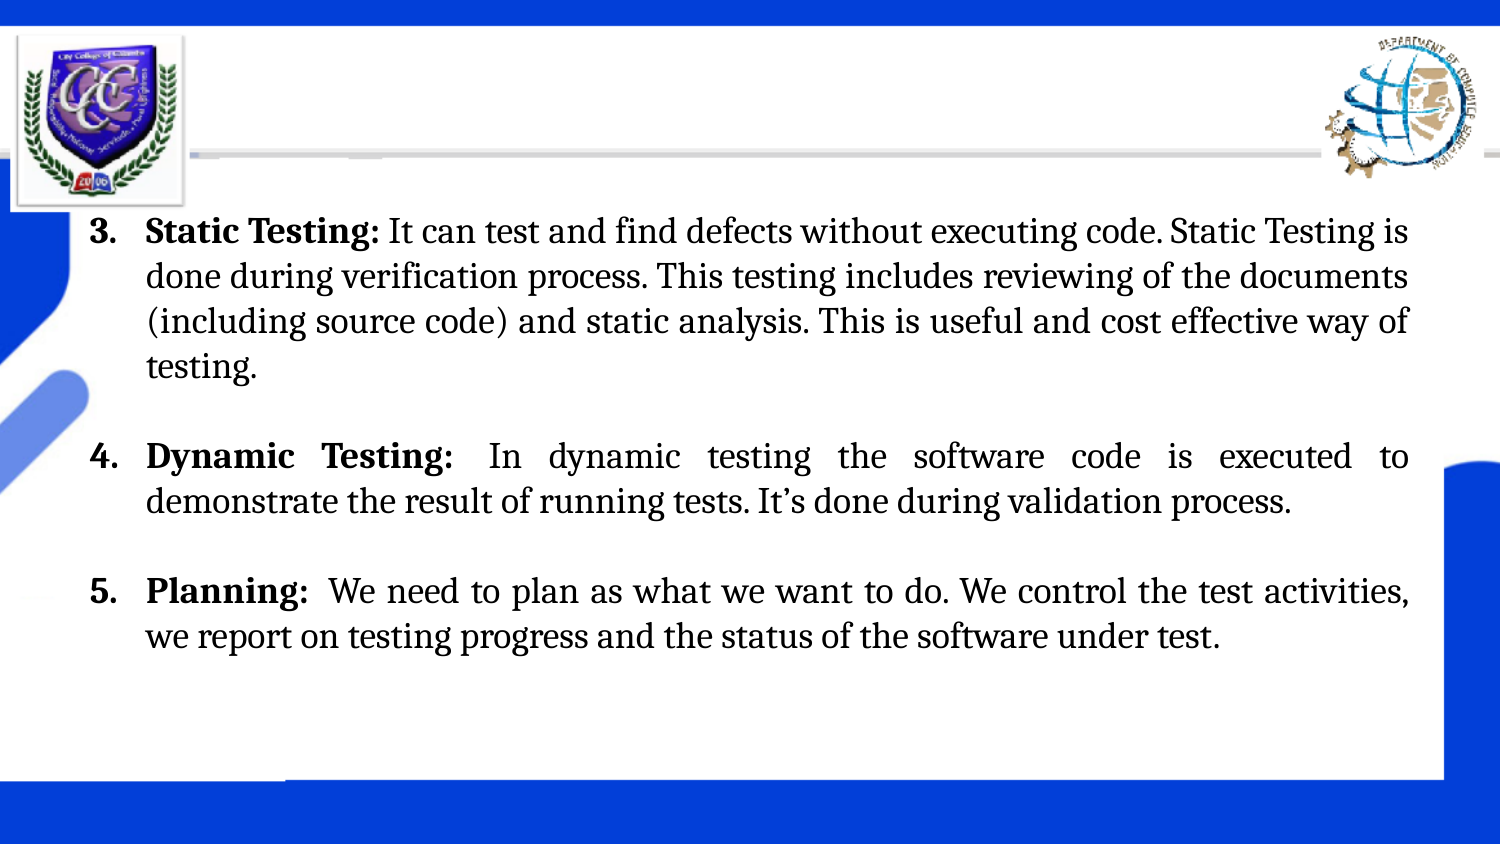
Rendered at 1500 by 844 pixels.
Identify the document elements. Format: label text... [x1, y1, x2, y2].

text_box [178, 122, 1500, 198]
text_box [253, 197, 1500, 273]
picture [0, 0, 1500, 844]
text_box Static Testing: It can test and find defects without executing code. Static Testing is done during verification process. This testing includes reviewing of the documents (including source code) and static analysis. This is useful and cost effective way of testing. Dynamic Testing: In dynamic testing the software code is executed to demonstrate the result of running tests. It’s done during validation process. Planning: We need to plan as what we want to do. We control the test activities, we report on testing progress and the status of the software under test. [74, 198, 1425, 754]
